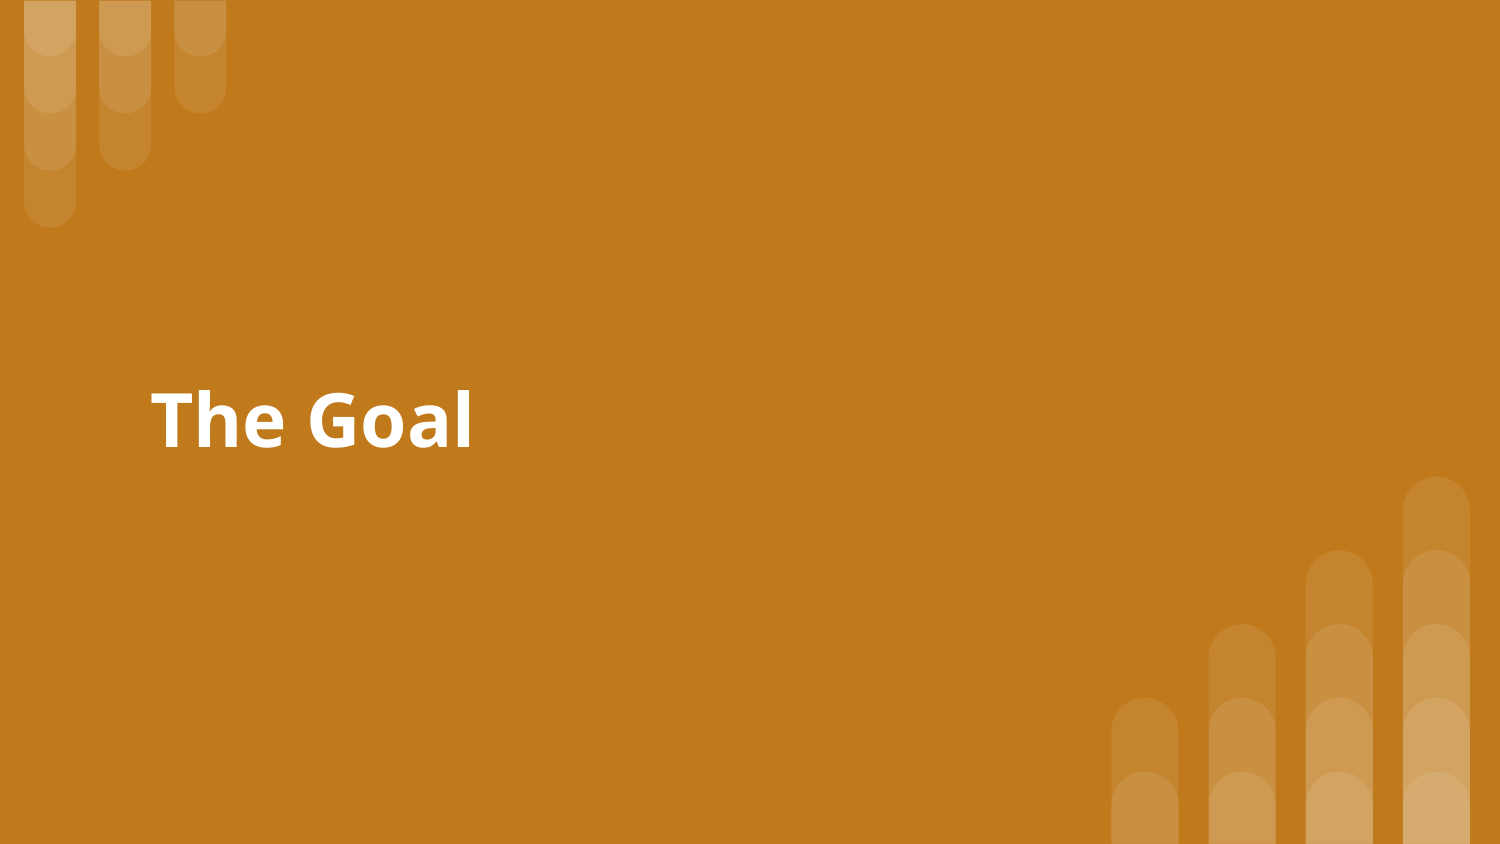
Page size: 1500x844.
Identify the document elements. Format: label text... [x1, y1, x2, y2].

title The Goal [135, 264, 1097, 572]
